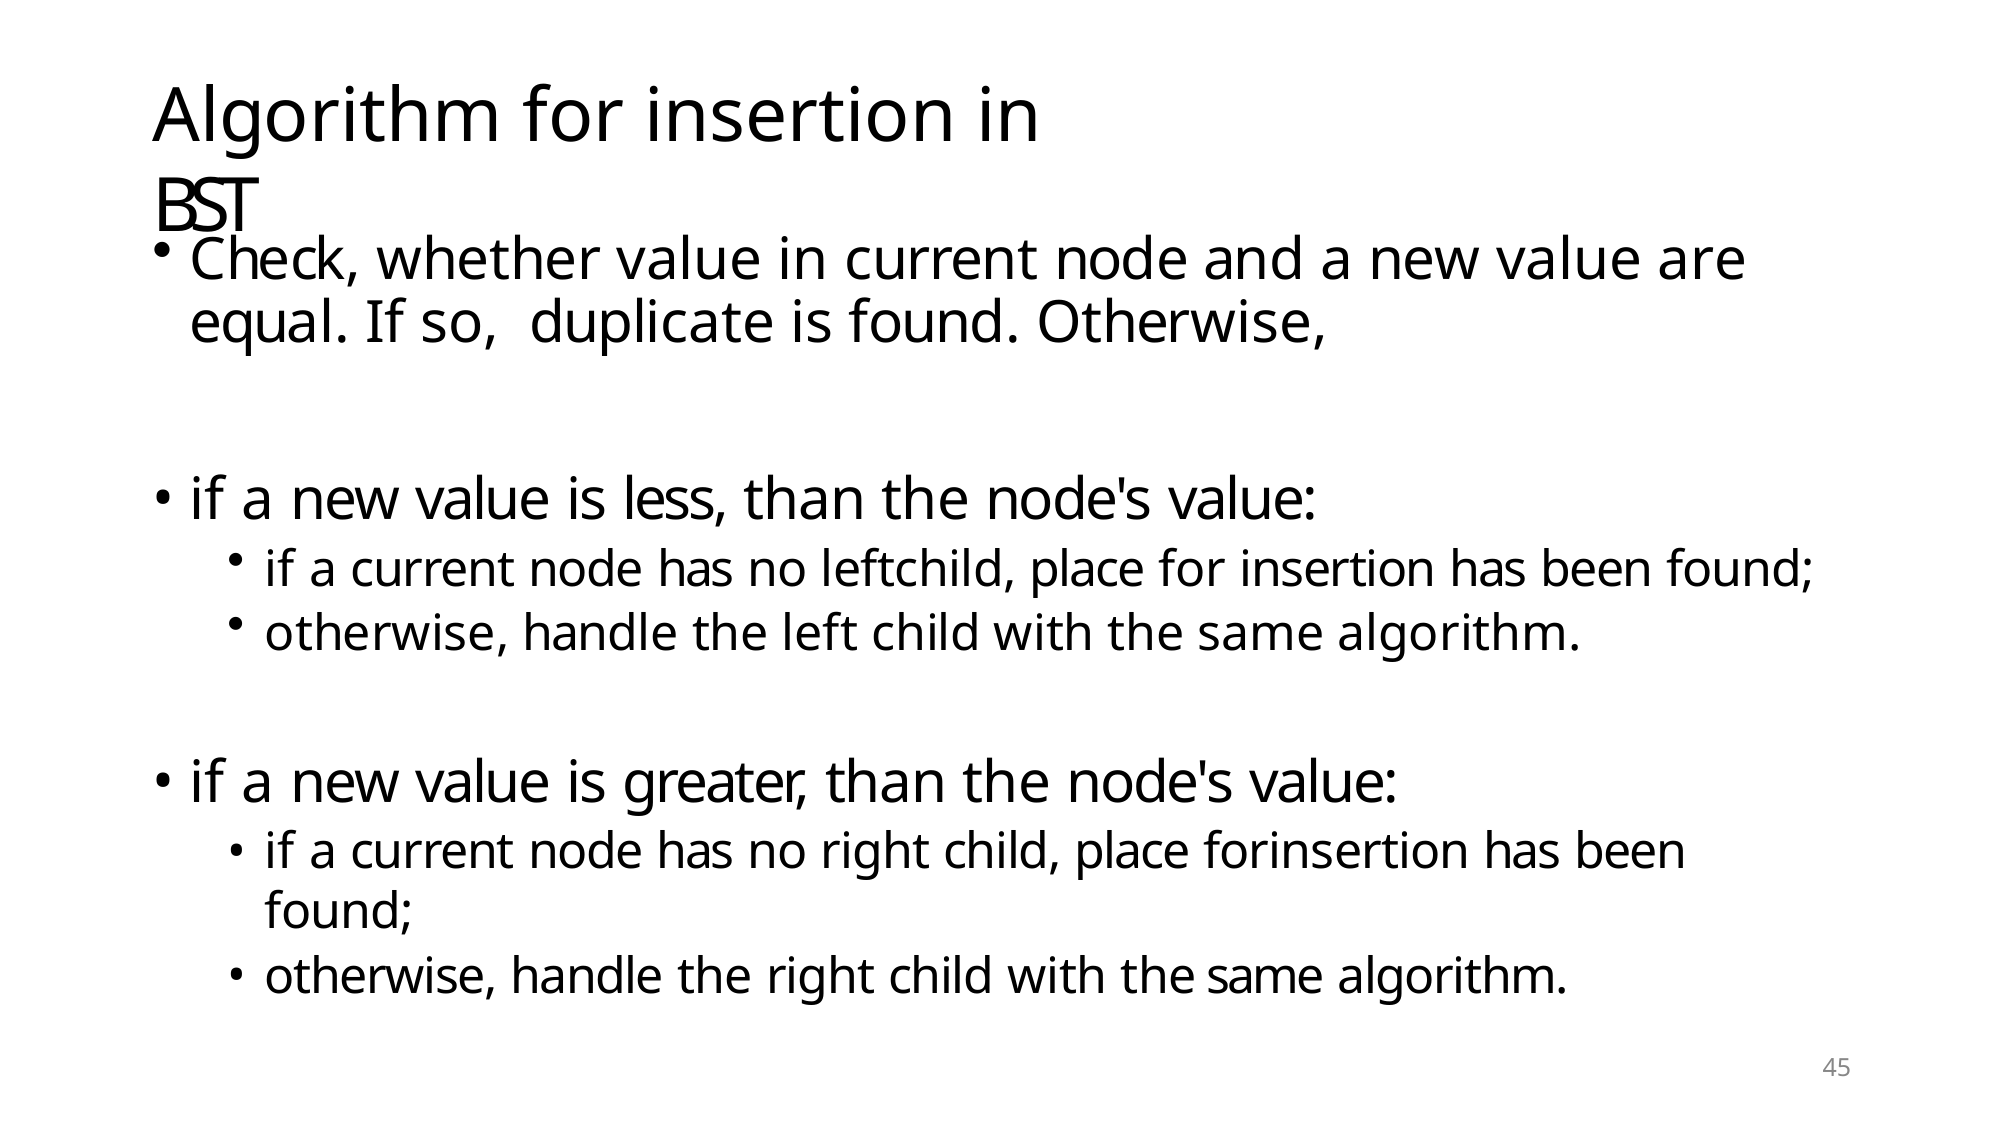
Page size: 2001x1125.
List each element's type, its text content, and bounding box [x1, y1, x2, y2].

text_box Check, whether value in current node and a new value are equal. If so, duplicate is found. Otherwise, if a new value is less, than the node's value: if a current node has no leftchild, place for insertion has been found; otherwise, handle the left child with the same algorithm. if a new value is greater, than the node's value: if a current node has no right child, place forinsertion has been found; otherwise, handle the right child with the same algorithm. [150, 218, 1837, 1004]
slide_number 45 [1816, 1055, 1857, 1125]
title Algorithm for insertion in BST [150, 64, 1046, 218]
